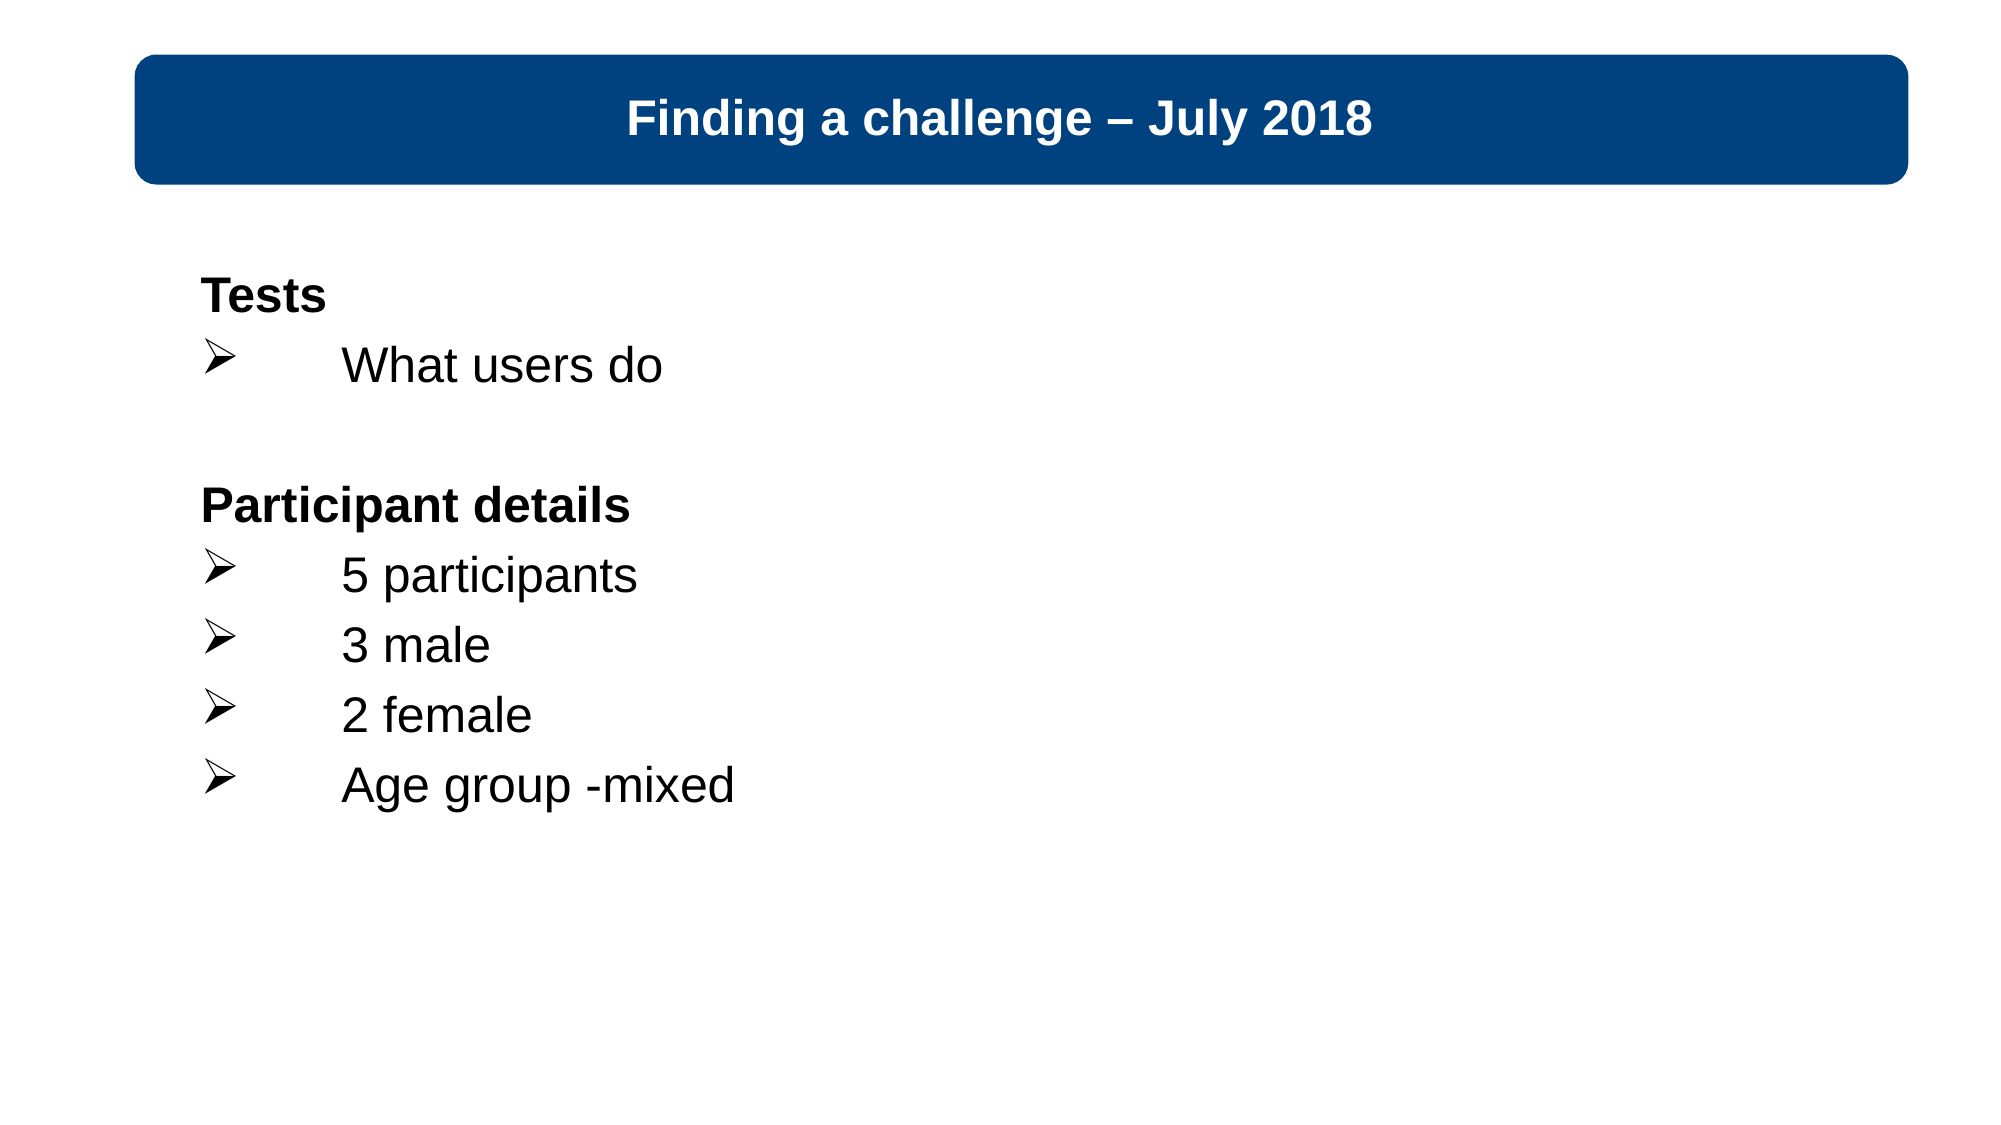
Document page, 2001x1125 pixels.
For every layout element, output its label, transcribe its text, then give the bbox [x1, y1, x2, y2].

list Finding a challenge – July 2018 [200, 78, 1800, 173]
list Tests What users do Participant details 5 participants 3 male 2 female Age group -mixed [185, 255, 1858, 835]
